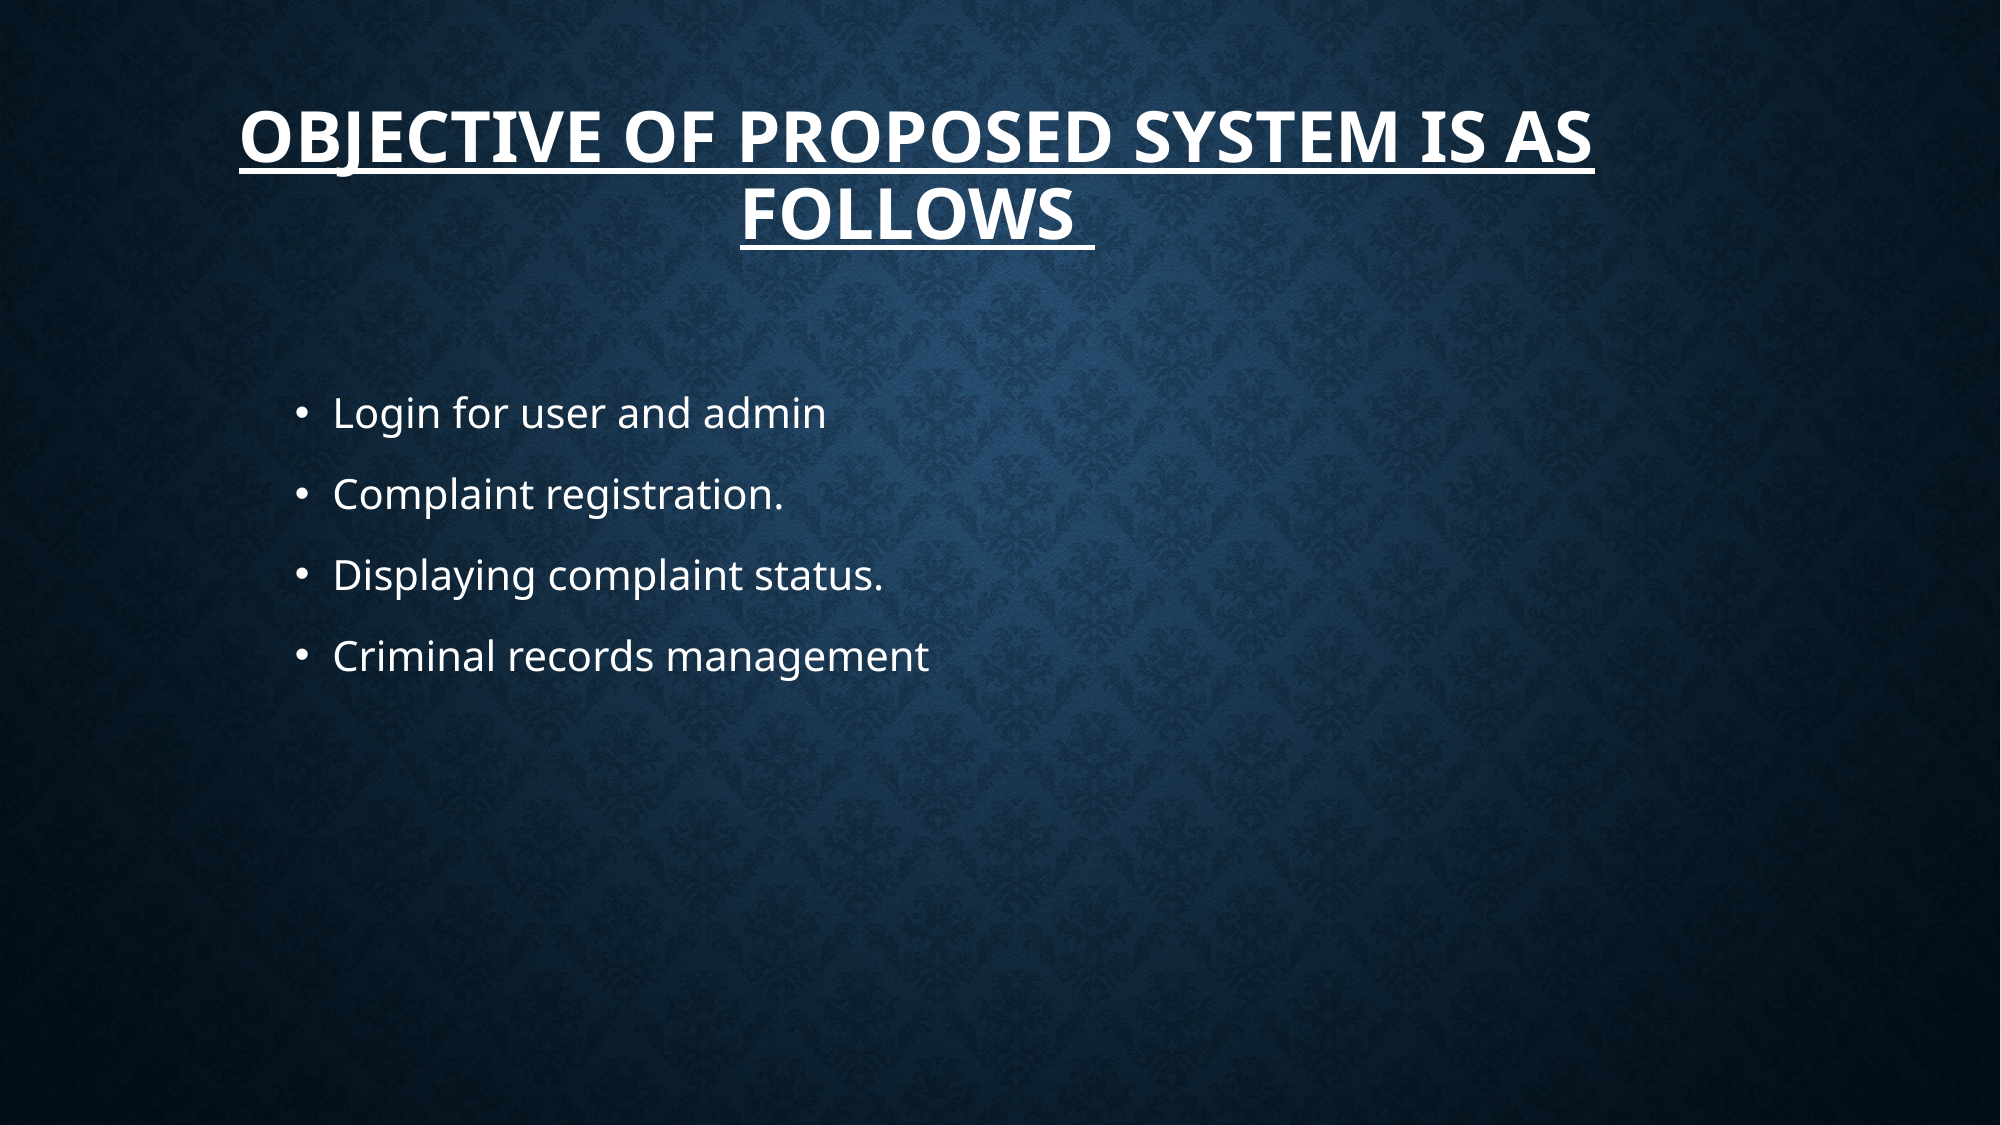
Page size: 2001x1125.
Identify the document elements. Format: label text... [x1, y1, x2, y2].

title Objective of proposed system is as follows [217, 54, 1618, 302]
list Login for user and admin Complaint registration. Displaying complaint status. Criminal records management [279, 369, 1680, 963]
